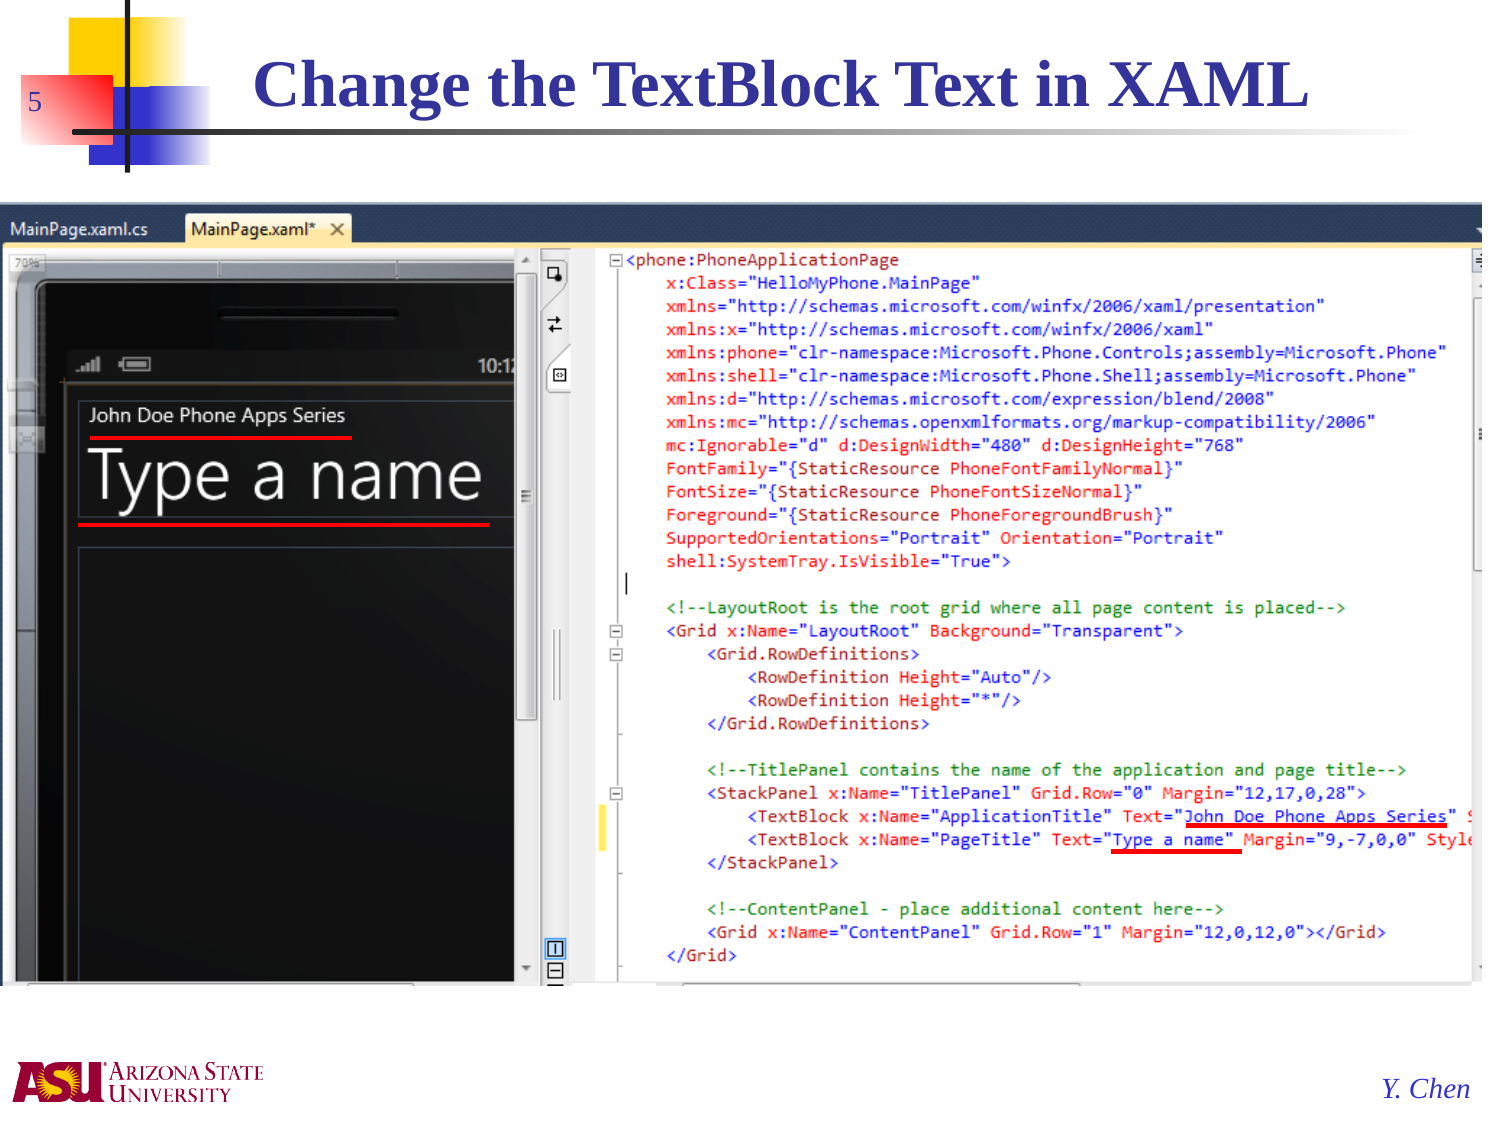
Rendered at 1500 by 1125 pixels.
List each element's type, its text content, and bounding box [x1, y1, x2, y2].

title Change the TextBlock Text in XAML [237, 24, 1488, 128]
picture [0, 201, 1483, 987]
slide_number 5 [12, 49, 113, 126]
picture [12, 1062, 263, 1102]
